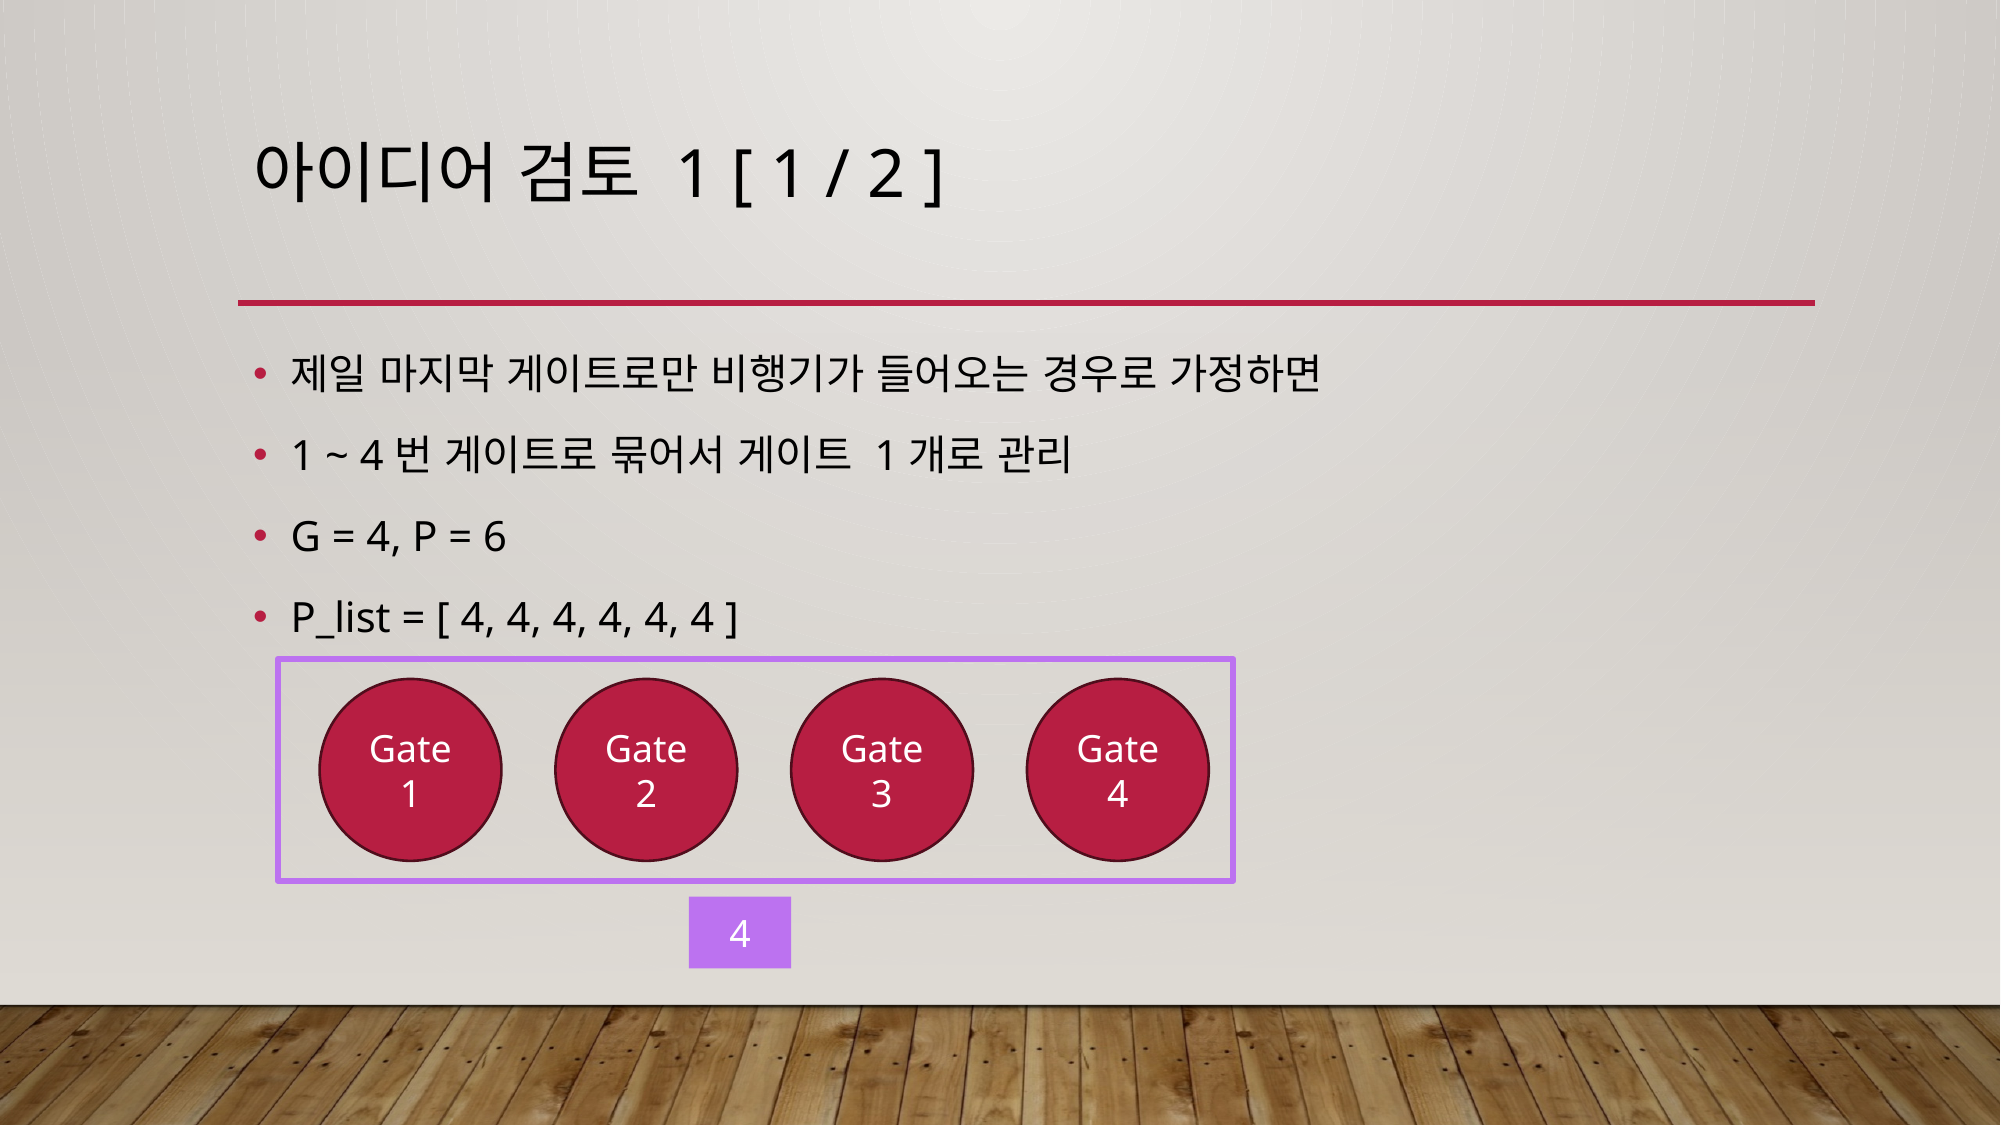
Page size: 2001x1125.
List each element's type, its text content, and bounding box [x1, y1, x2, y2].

text_box [277, 658, 1234, 882]
list 제일 마지막 게이트로만 비행기가 들어오는 경우로 가정하면 1 ~ 4번 게이트로 묶어서 게이트 1개로 관리 G = 4, P = 6 P_list = [ 4, 4, 4, 4, 4, 4 ] [238, 330, 1814, 897]
title 아이디어 검토 1 [ 1 / 2 ] [238, 131, 1814, 305]
picture [0, 1005, 2000, 1125]
text_box 4 [688, 895, 792, 970]
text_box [319, 678, 1210, 862]
